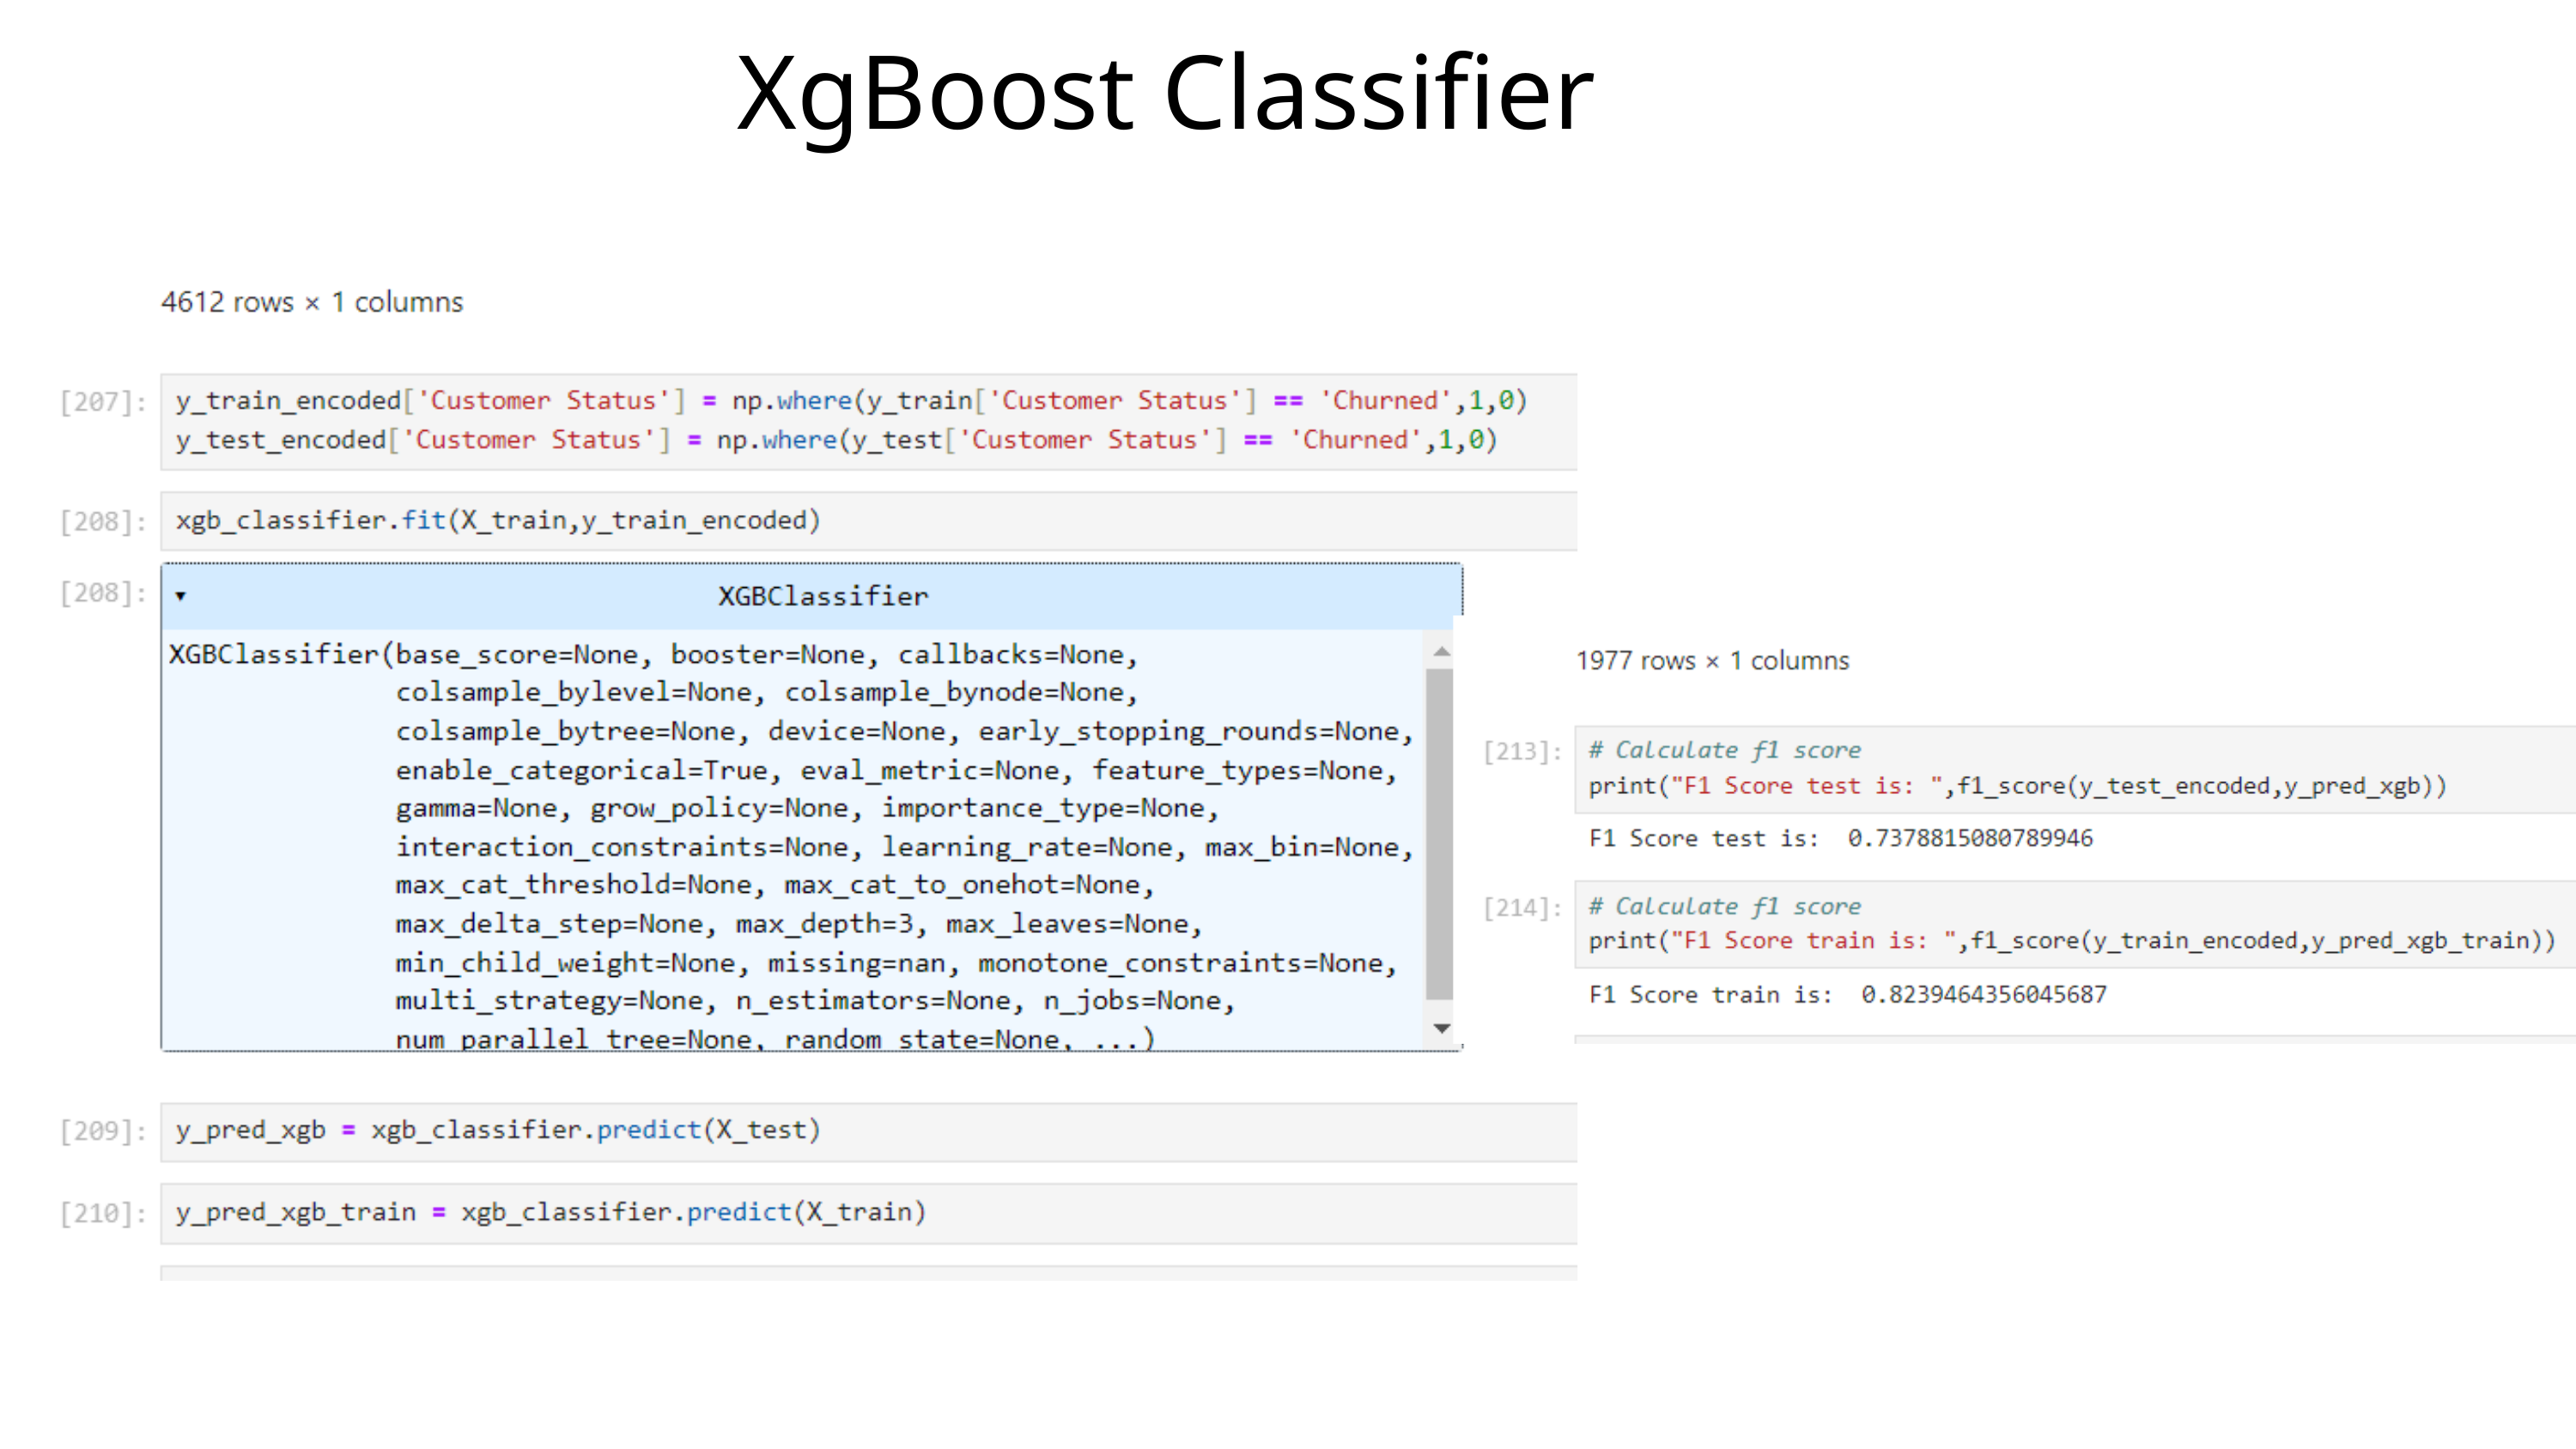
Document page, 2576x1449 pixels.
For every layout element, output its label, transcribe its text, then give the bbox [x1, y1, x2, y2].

text_box [1453, 615, 2576, 1044]
text_box [0, 262, 1578, 1281]
text_box XgBoost Classifier [714, 7, 1619, 150]
